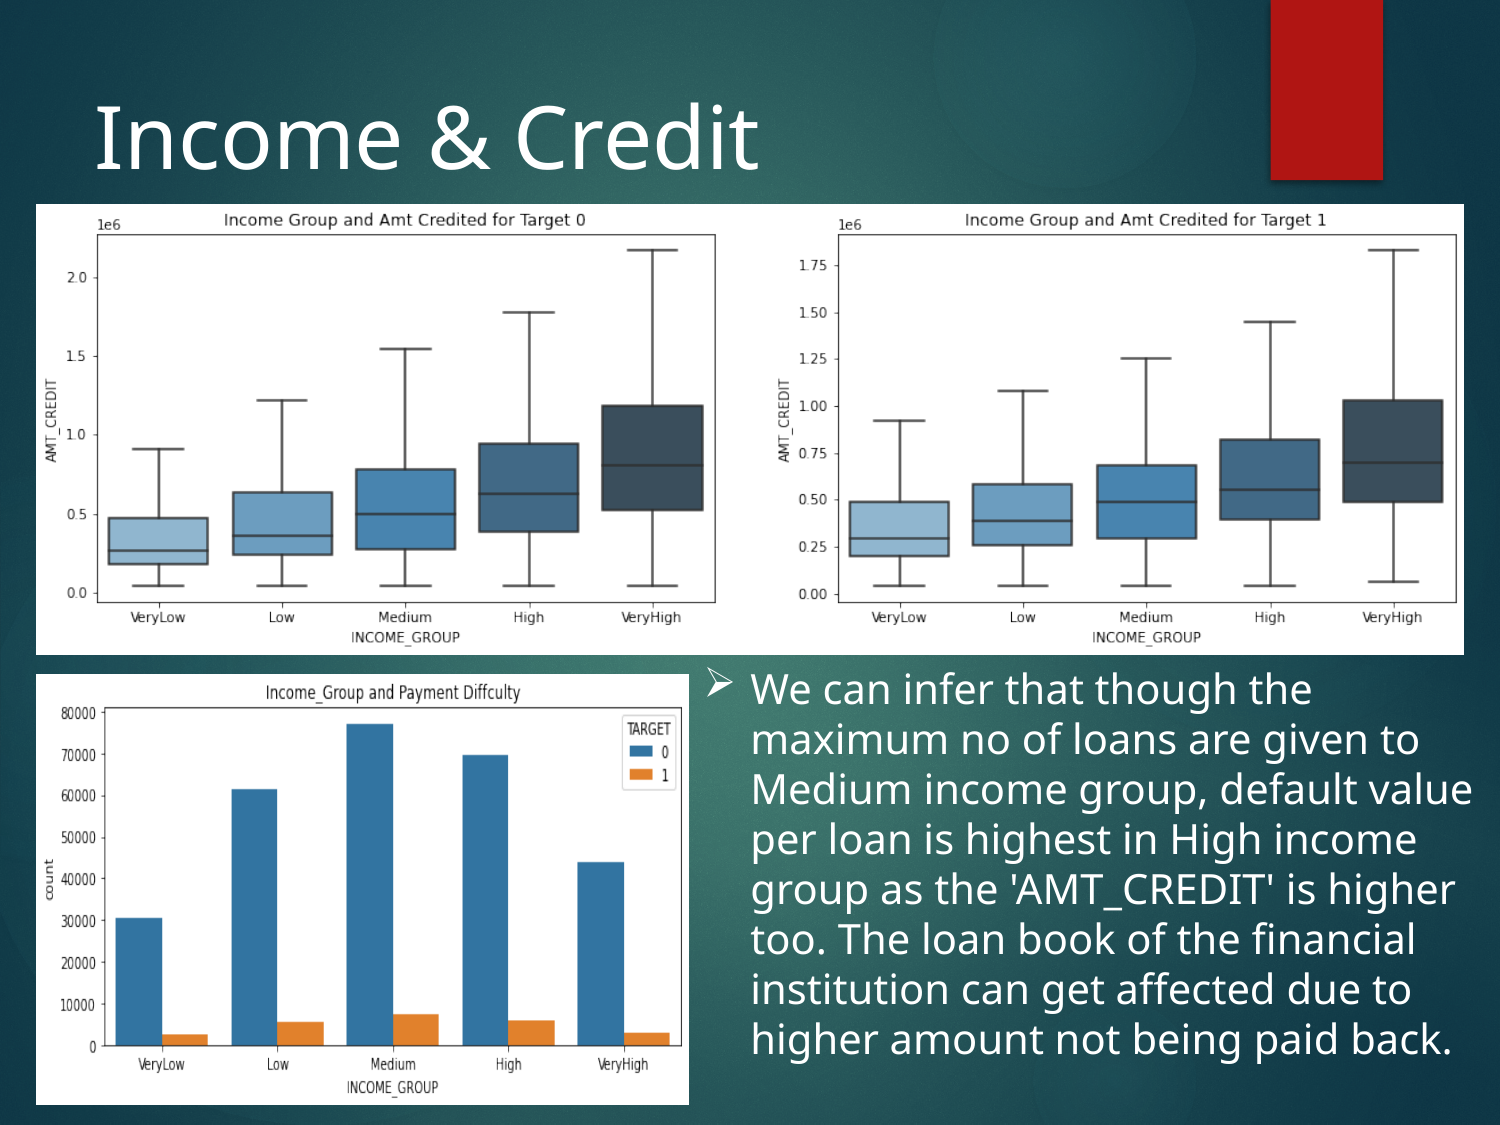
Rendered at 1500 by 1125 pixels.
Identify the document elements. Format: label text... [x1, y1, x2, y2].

picture [36, 673, 690, 1106]
text_box We can infer that though the maximum no of loans are given to Medium income group, default value per loan is highest in High income group as the 'AMT_CREDIT' is higher too. The loan book of the financial institution can get affected due to higher amount not being paid back. [688, 655, 1500, 1071]
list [35, 203, 1464, 656]
title Income & Credit [79, 74, 1237, 201]
